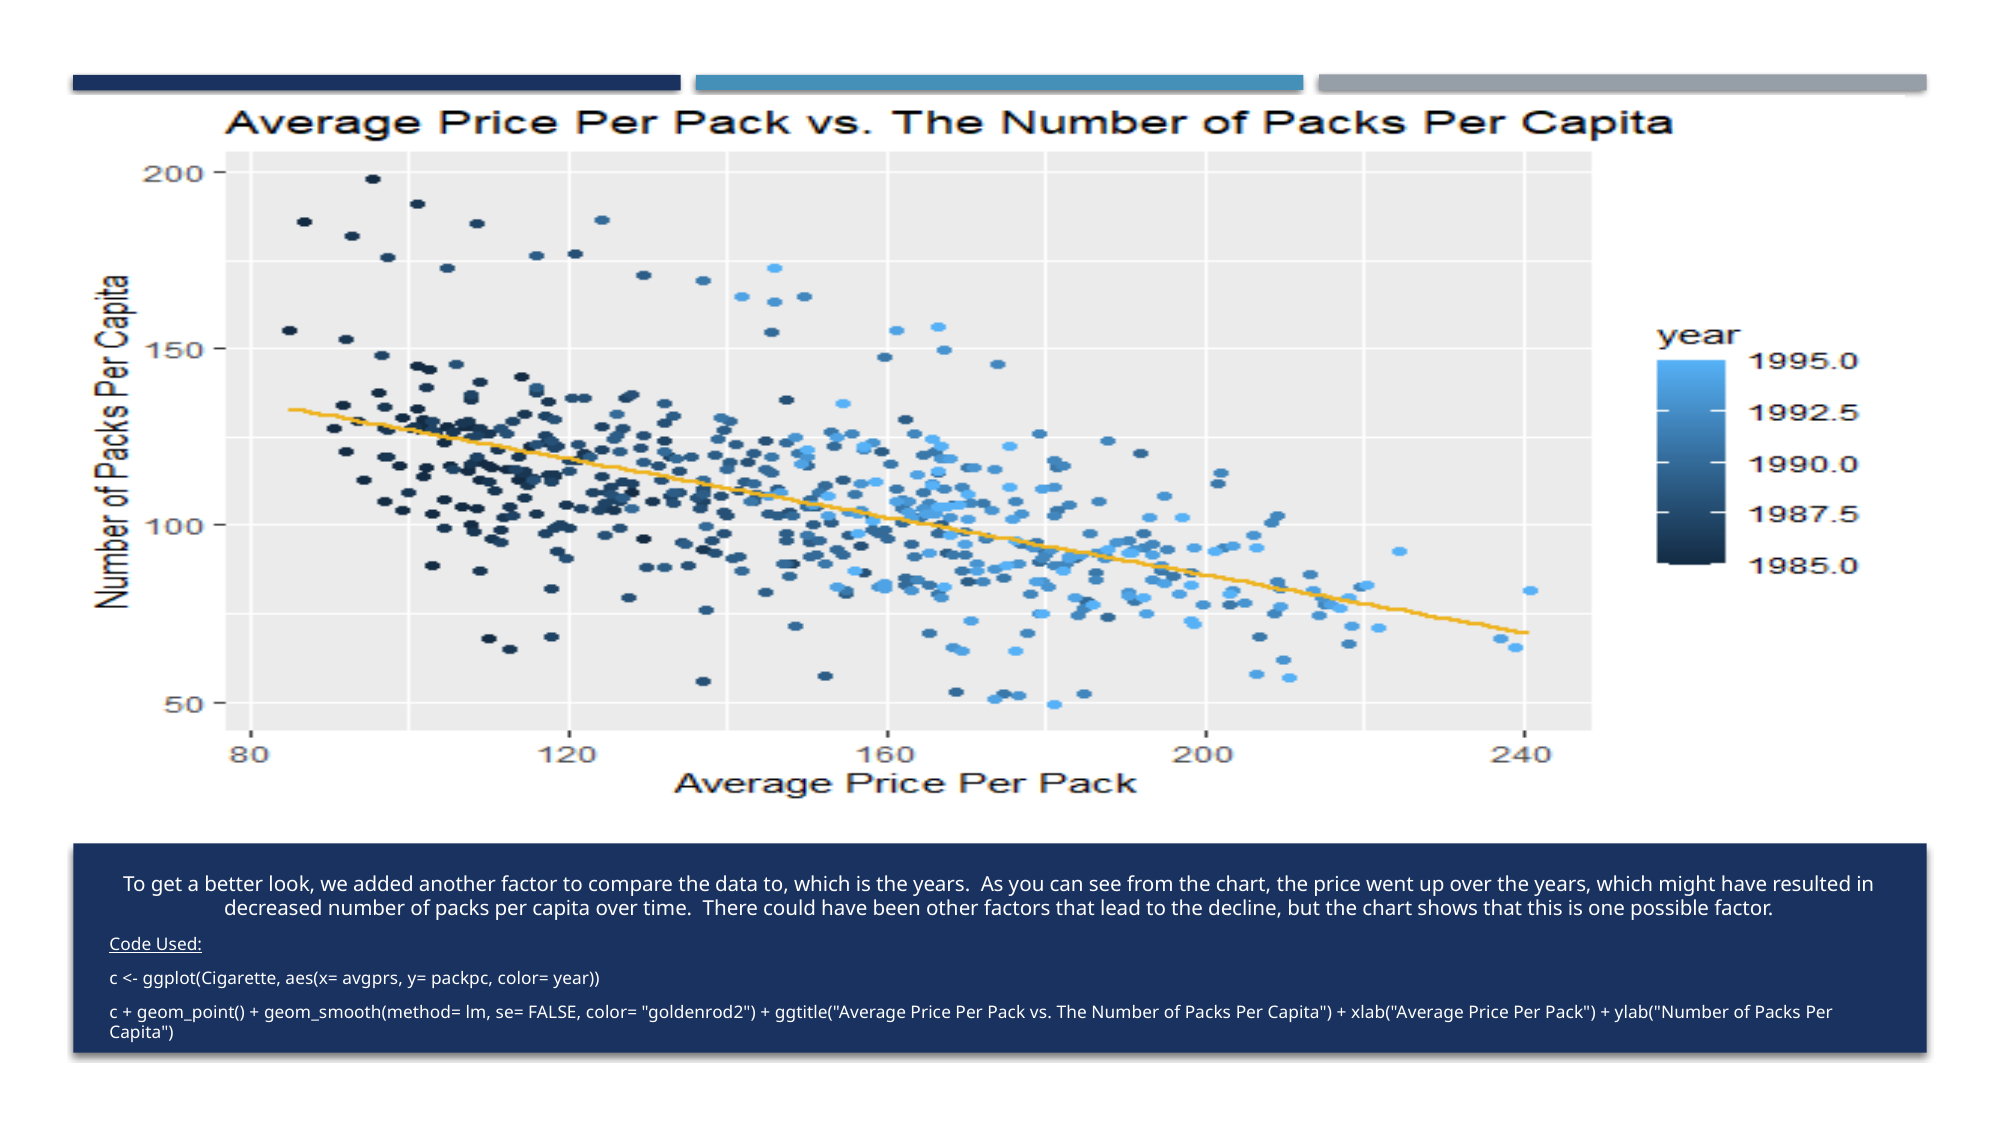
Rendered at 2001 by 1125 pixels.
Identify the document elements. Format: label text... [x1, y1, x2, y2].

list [68, 95, 1906, 811]
list To get a better look, we added another factor to compare the data to, which is the years. As you can see from the chart, the price went up over the years, which might have resulted in decreased number of packs per capita over time. There could have been other factors that lead to the decline, but the chart shows that this is one possible factor. Code Used: c <- ggplot(Cigarette, aes(x= avgprs, y= packpc, color= year)) c + geom_point() + geom_smooth(method= lm, se= FALSE, color= "goldenrod2") + ggtitle("Average Price Per Pack vs. The Number of Packs Per Capita") + xlab("Average Price Per Pack") + ylab("Number of Packs Per Capita") [94, 863, 1905, 1052]
